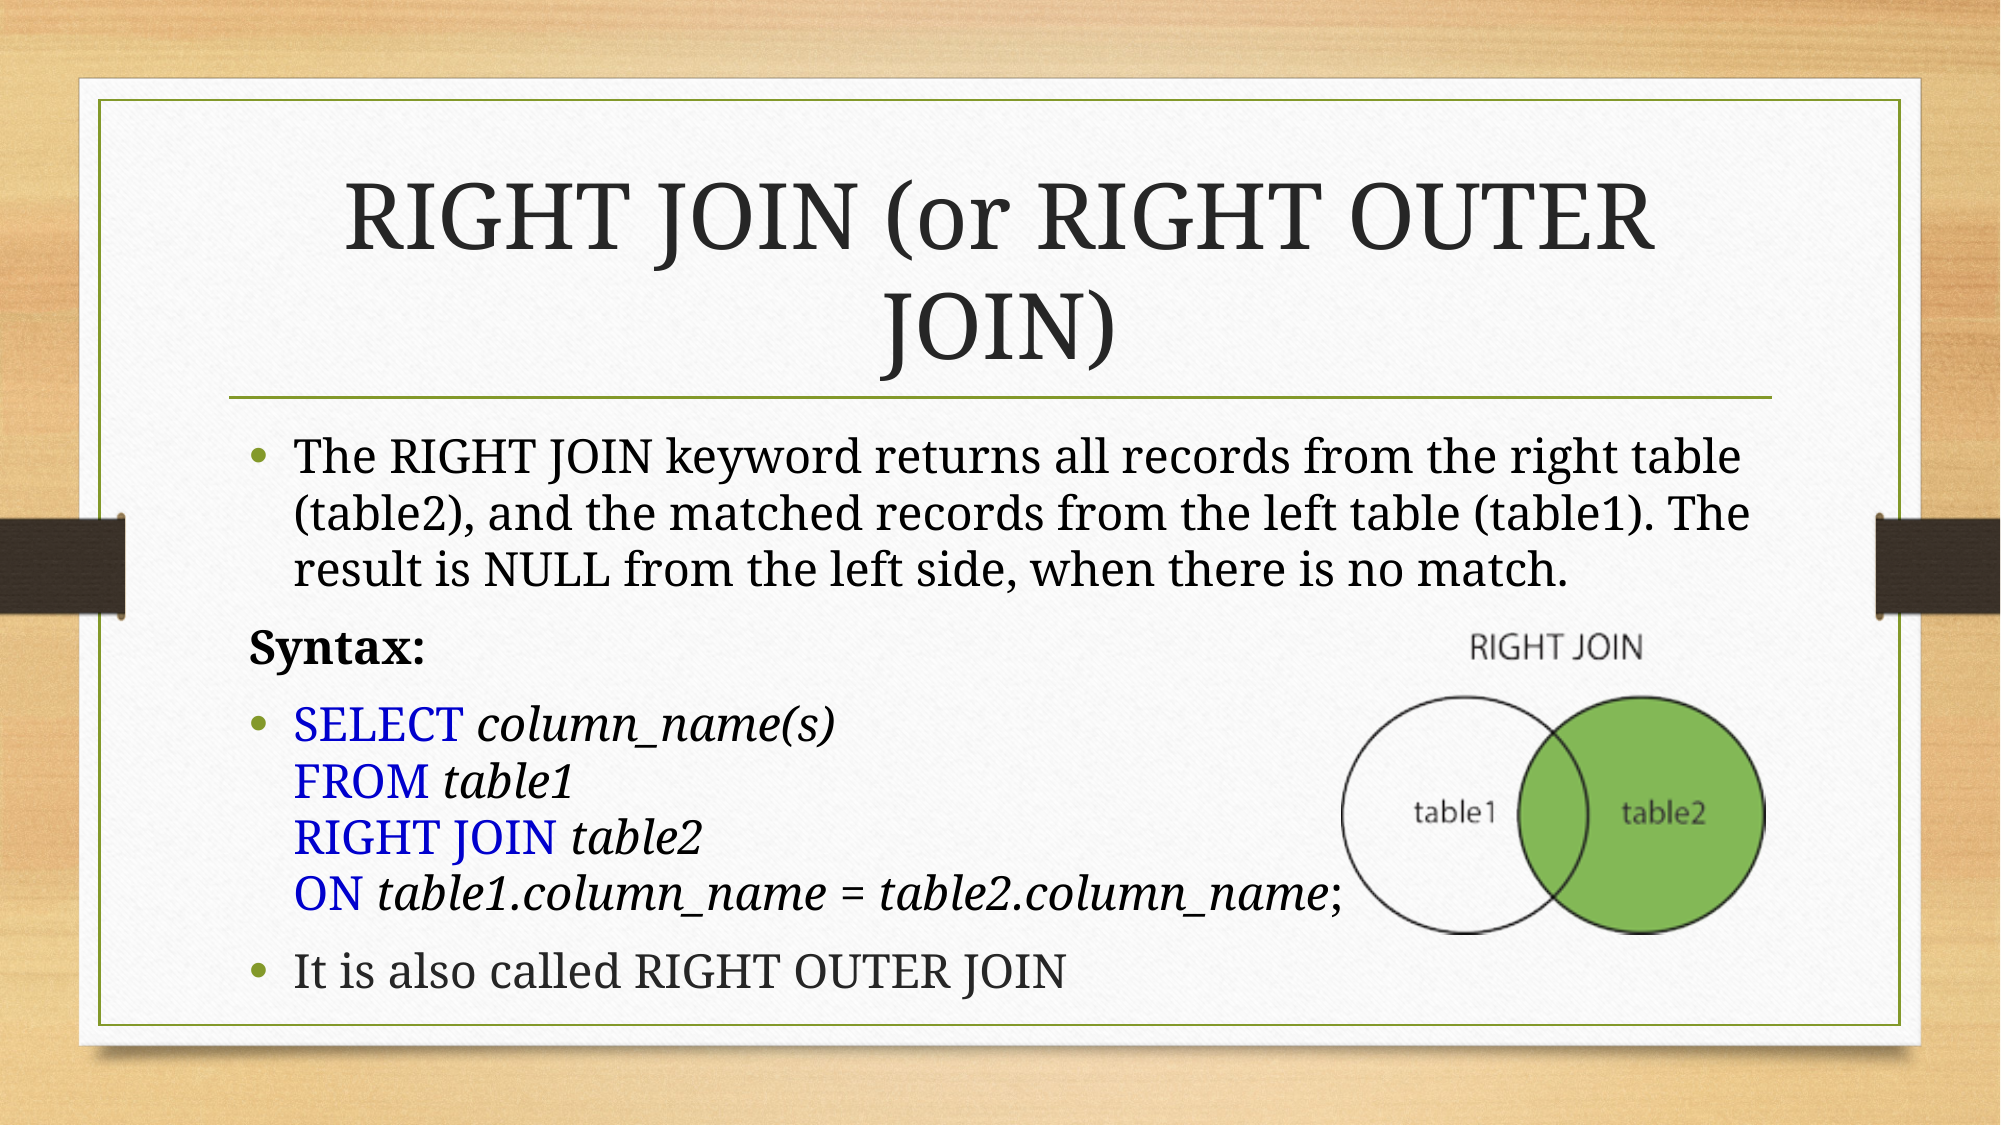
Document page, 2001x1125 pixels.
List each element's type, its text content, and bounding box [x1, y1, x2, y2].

list The RIGHT JOIN keyword returns all records from the right table (table2), and the matched records from the left table (table1). The result is NULL from the left side, when there is no match. Syntax: SELECT column_name(s) FROM table1 RIGHT JOIN table2 ON table1.column_name = table2.column_name; It is also called RIGHT OUTER JOIN [234, 419, 1810, 1016]
picture [0, 0, 2001, 1125]
title RIGHT JOIN (or RIGHT OUTER JOIN) [212, 161, 1788, 375]
